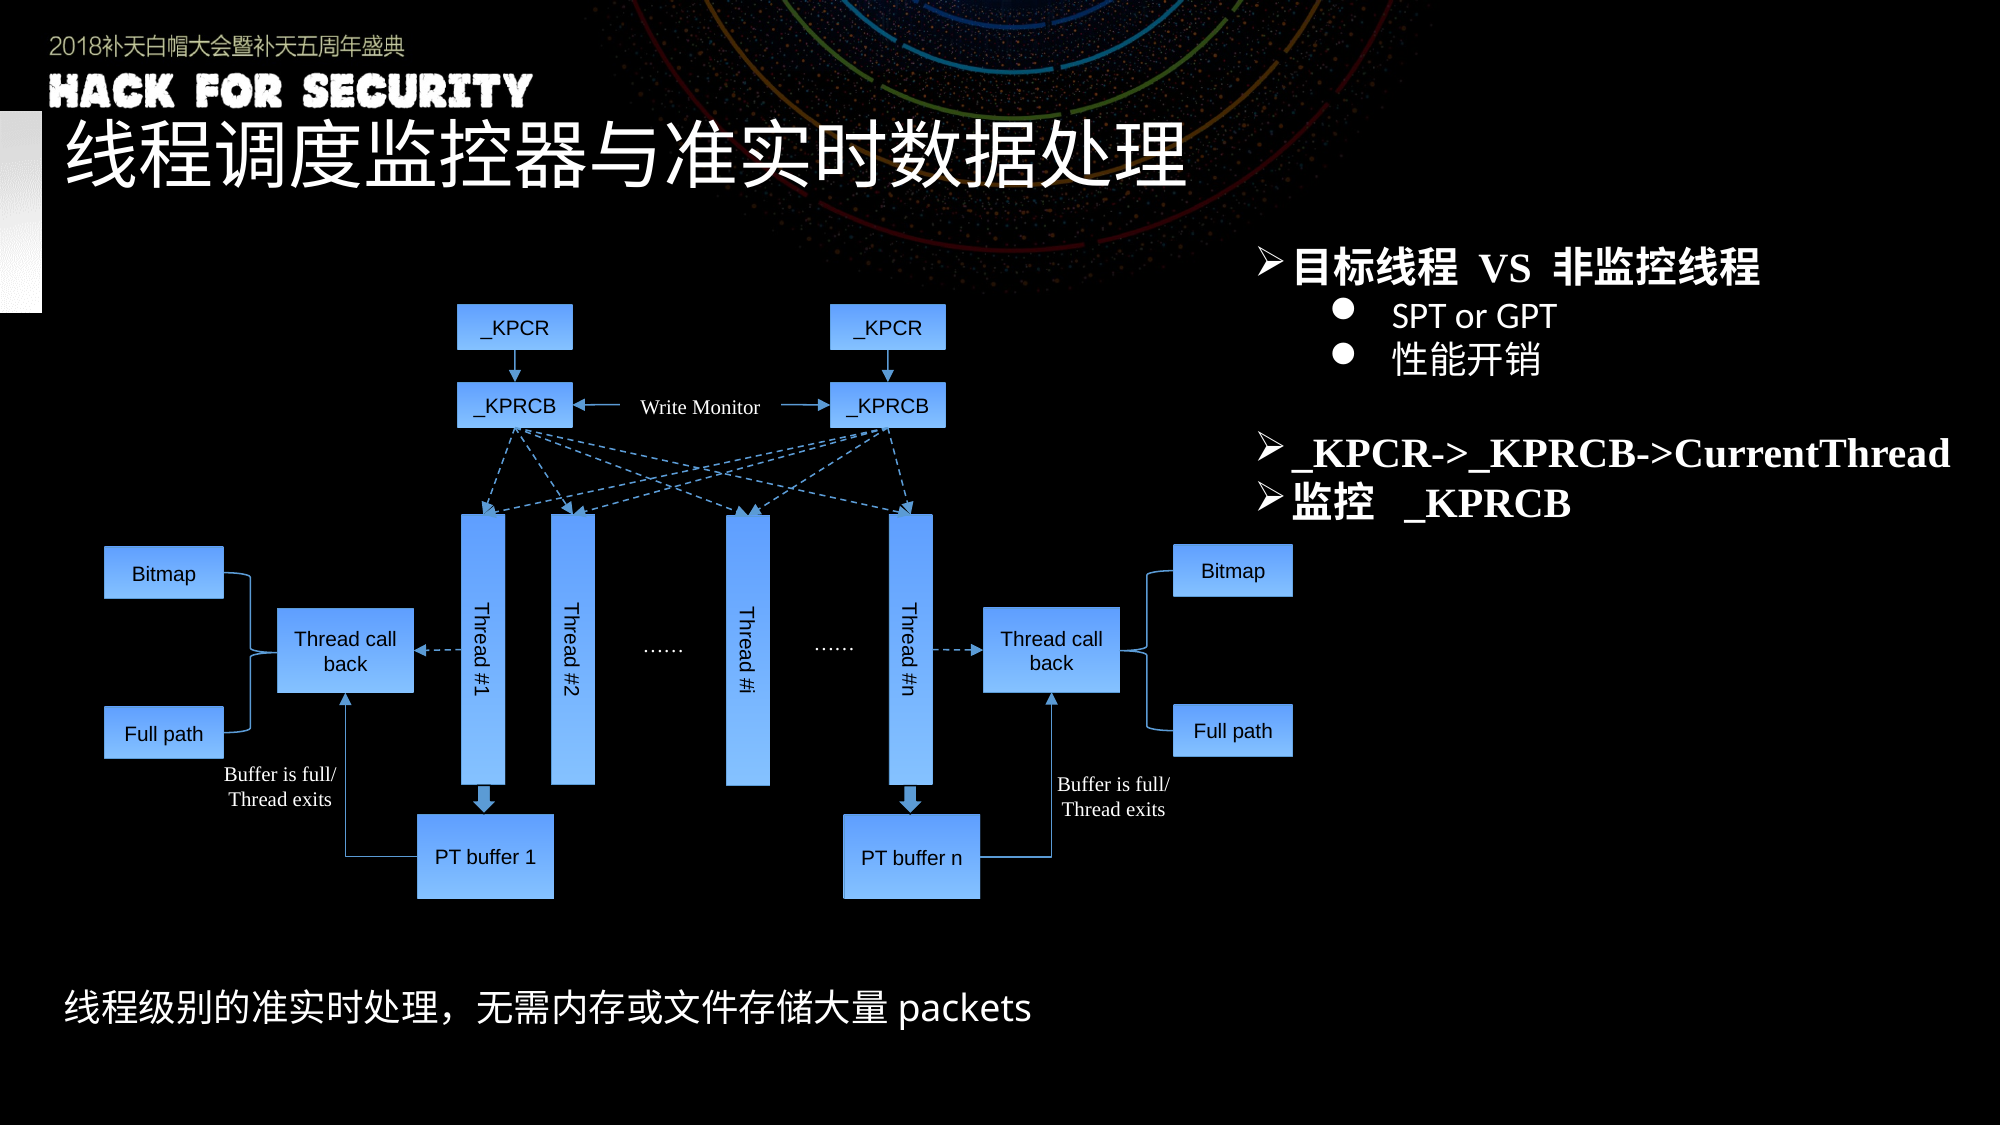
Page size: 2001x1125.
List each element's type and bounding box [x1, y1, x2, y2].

text_box [0, 111, 42, 313]
picture [0, 0, 2000, 1125]
text_box [104, 304, 1293, 899]
